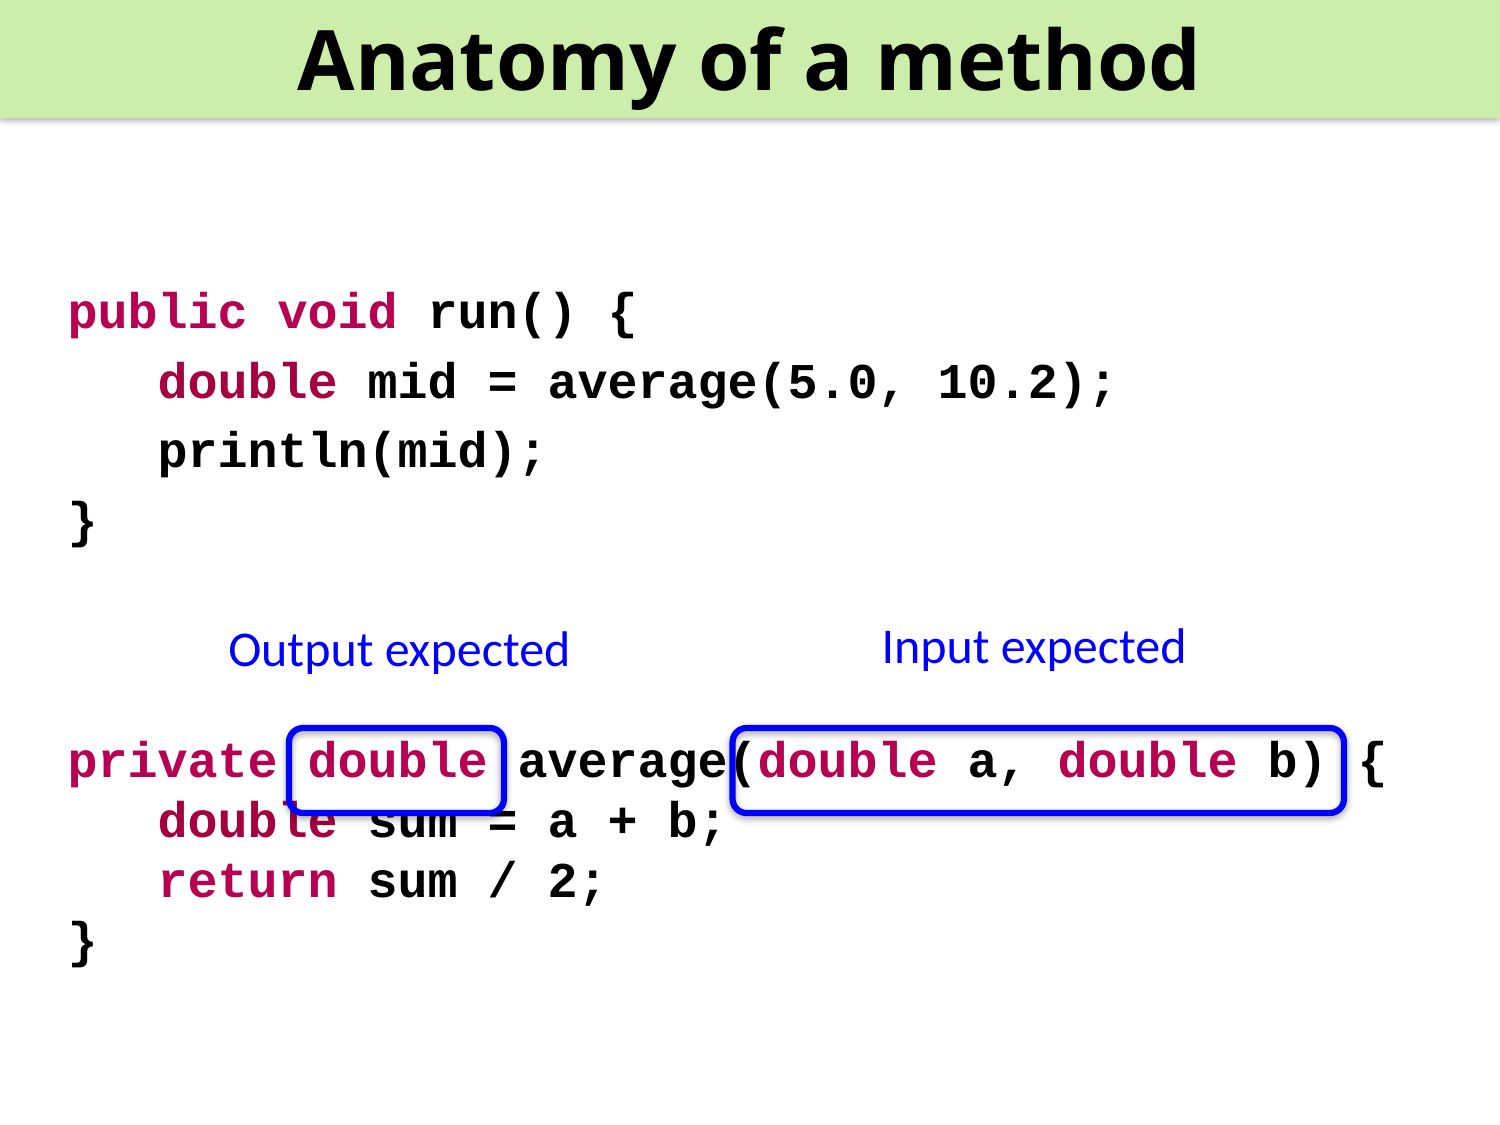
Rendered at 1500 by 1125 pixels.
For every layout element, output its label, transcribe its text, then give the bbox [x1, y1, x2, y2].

list public void run() { double mid = average(5.0, 10.2); println(mid); } private double average(double a, double b) { double sum = a + b; return sum / 2; } [52, 200, 1451, 1030]
text_box [288, 727, 505, 814]
text_box [731, 727, 1345, 814]
text_box Input expected [866, 605, 1202, 681]
text_box Output expected [213, 609, 586, 685]
text_box Anatomy of a method [0, 0, 1500, 122]
